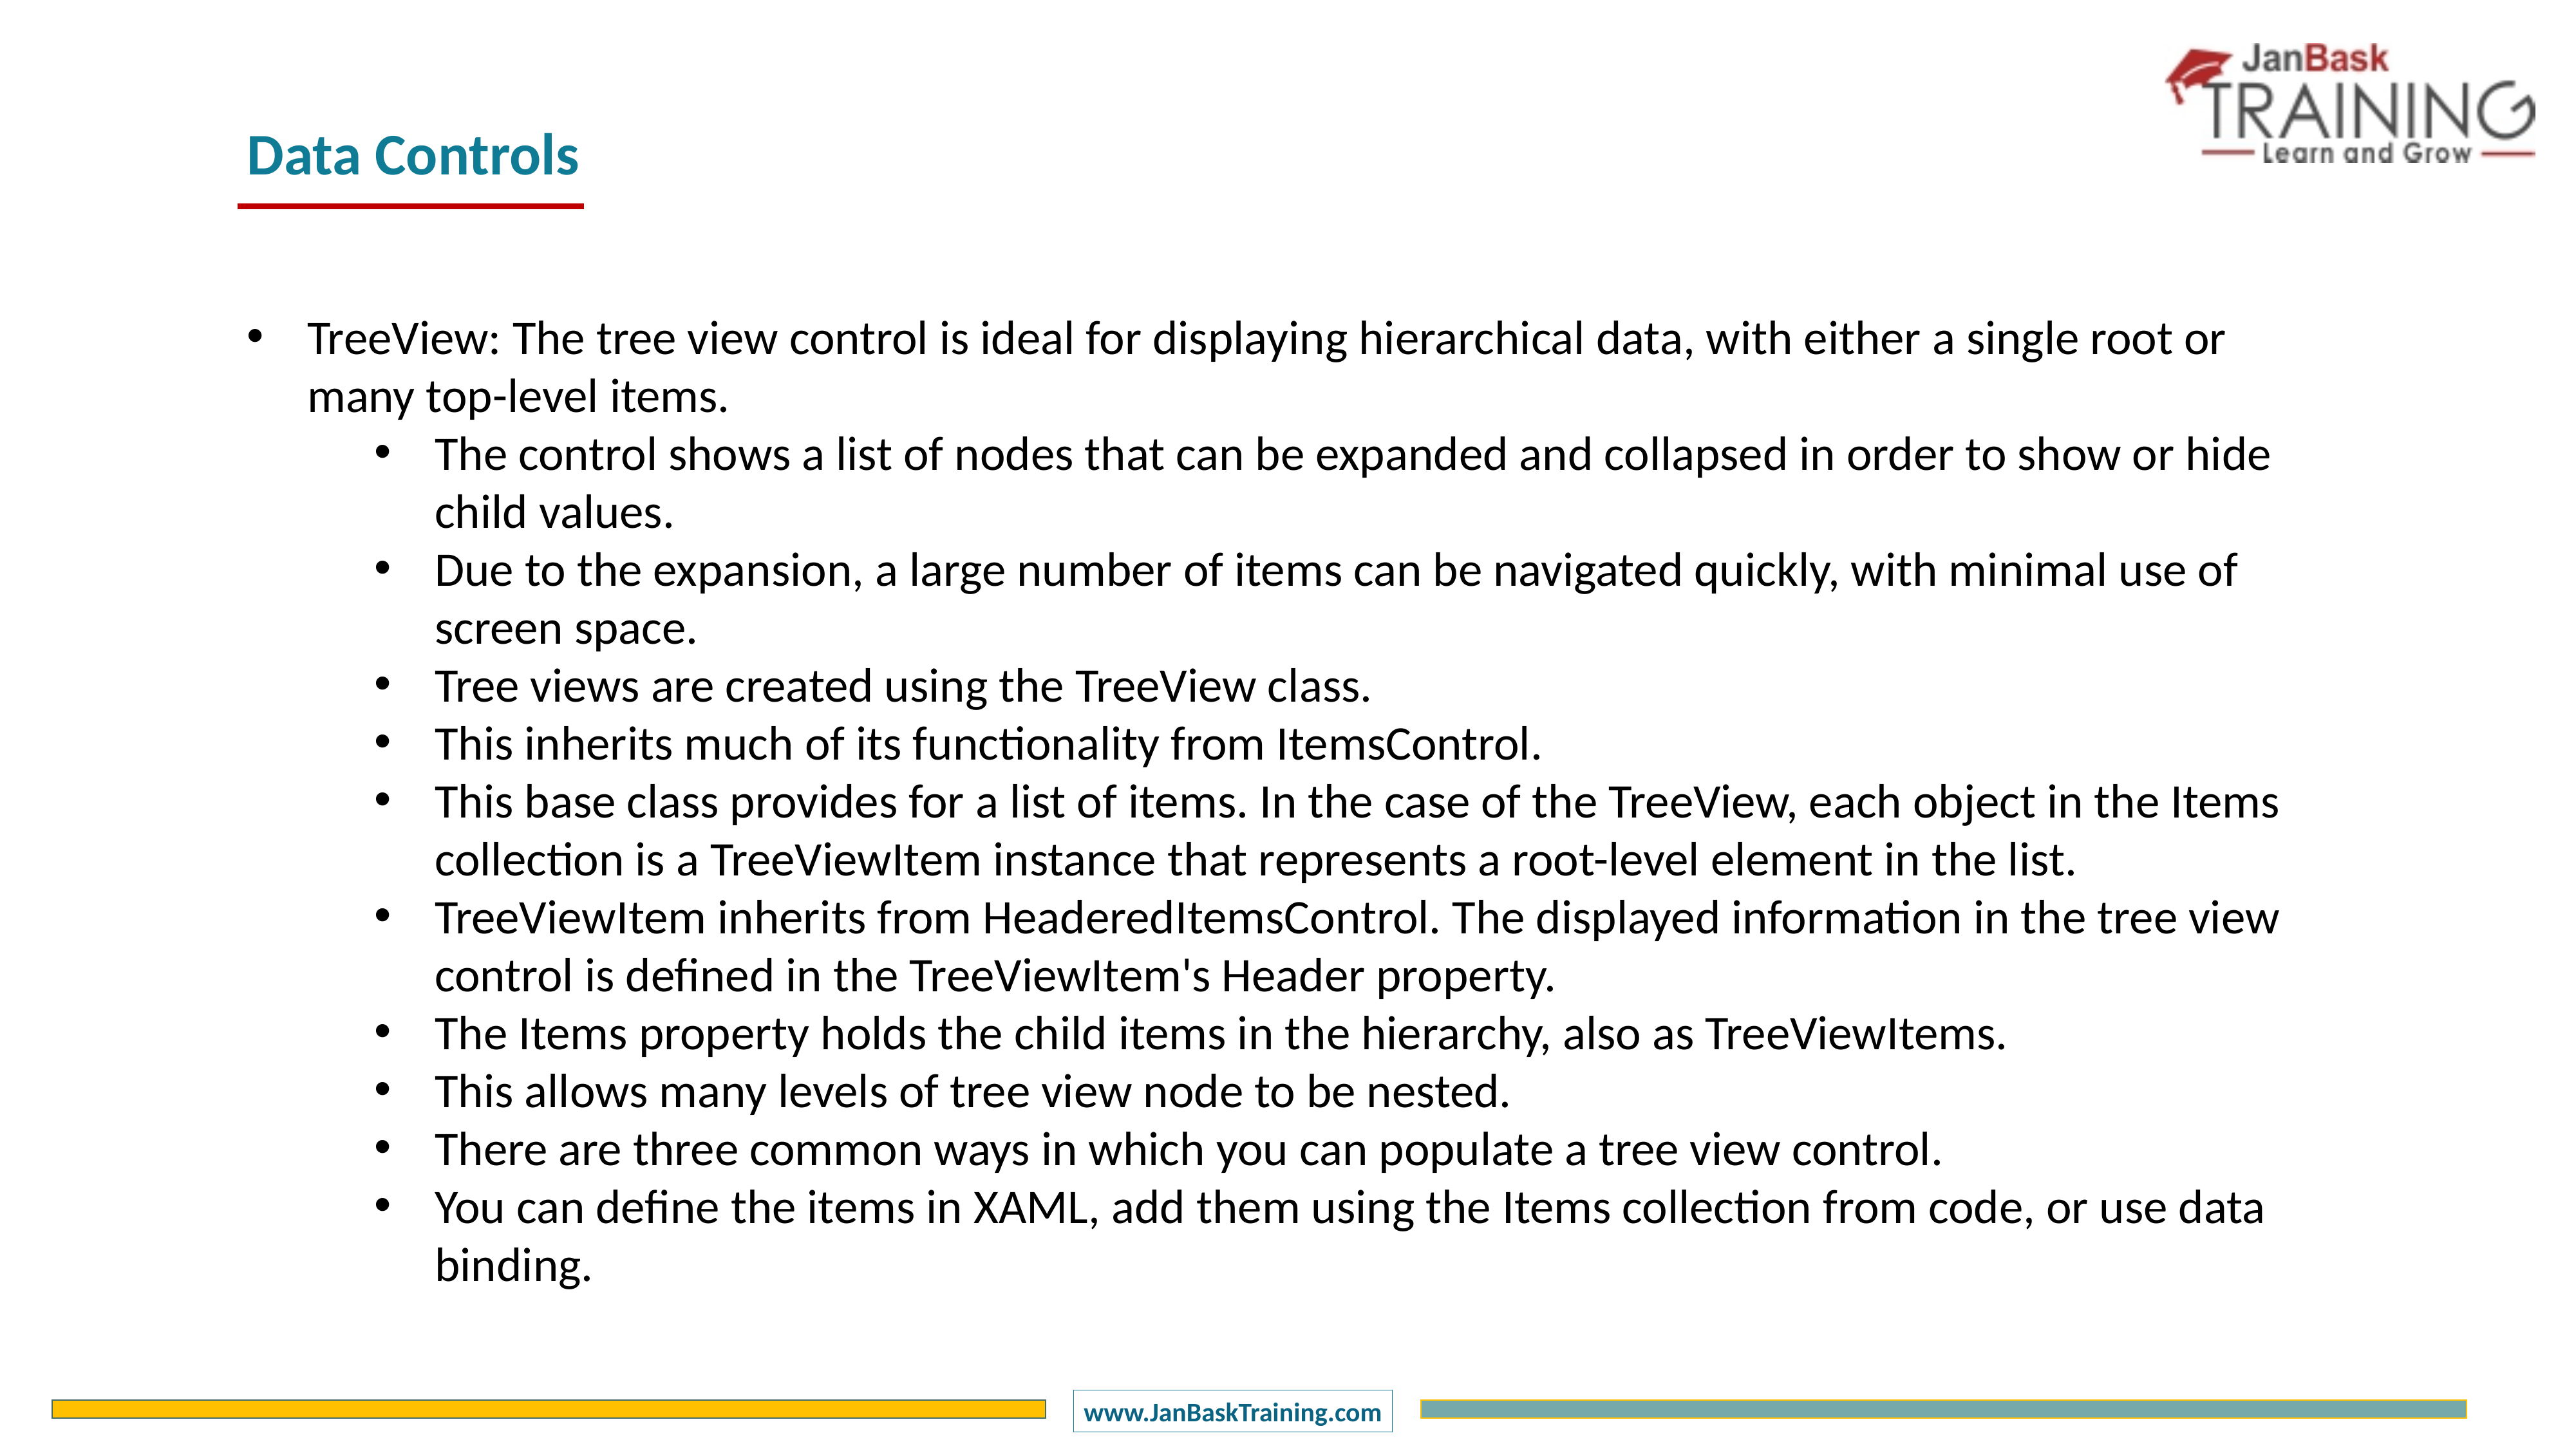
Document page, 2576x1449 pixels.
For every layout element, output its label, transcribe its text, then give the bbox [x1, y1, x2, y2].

picture [2165, 43, 2535, 163]
text_box Data Controls [237, 111, 2044, 301]
text_box TreeView: The tree view control is ideal for displaying hierarchical data, with either a single root or many top-level items. The control shows a list of nodes that can be expanded and collapsed in order to show or hide child values. Due to the expansion, a large number of items can be navigated quickly, with minimal use of screen space. Tree views are created using the TreeView class. This inherits much of its functionality from ItemsControl. This base class provides for a list of items. In the case of the TreeView, each object in the Items collection is a TreeViewItem instance that represents a root-level element in the list. TreeViewItem inherits from HeaderedItemsControl. The displayed information in the tree view control is defined in the TreeViewItem's Header property. The Items property holds the child items in the hierarchy, also as TreeViewItems. This allows many levels of tree view node to be nested. There are three common ways in which you can populate a tree view control. You can define the items in XAML, add them using the Items collection from code, or use data binding. [237, 301, 2348, 1296]
